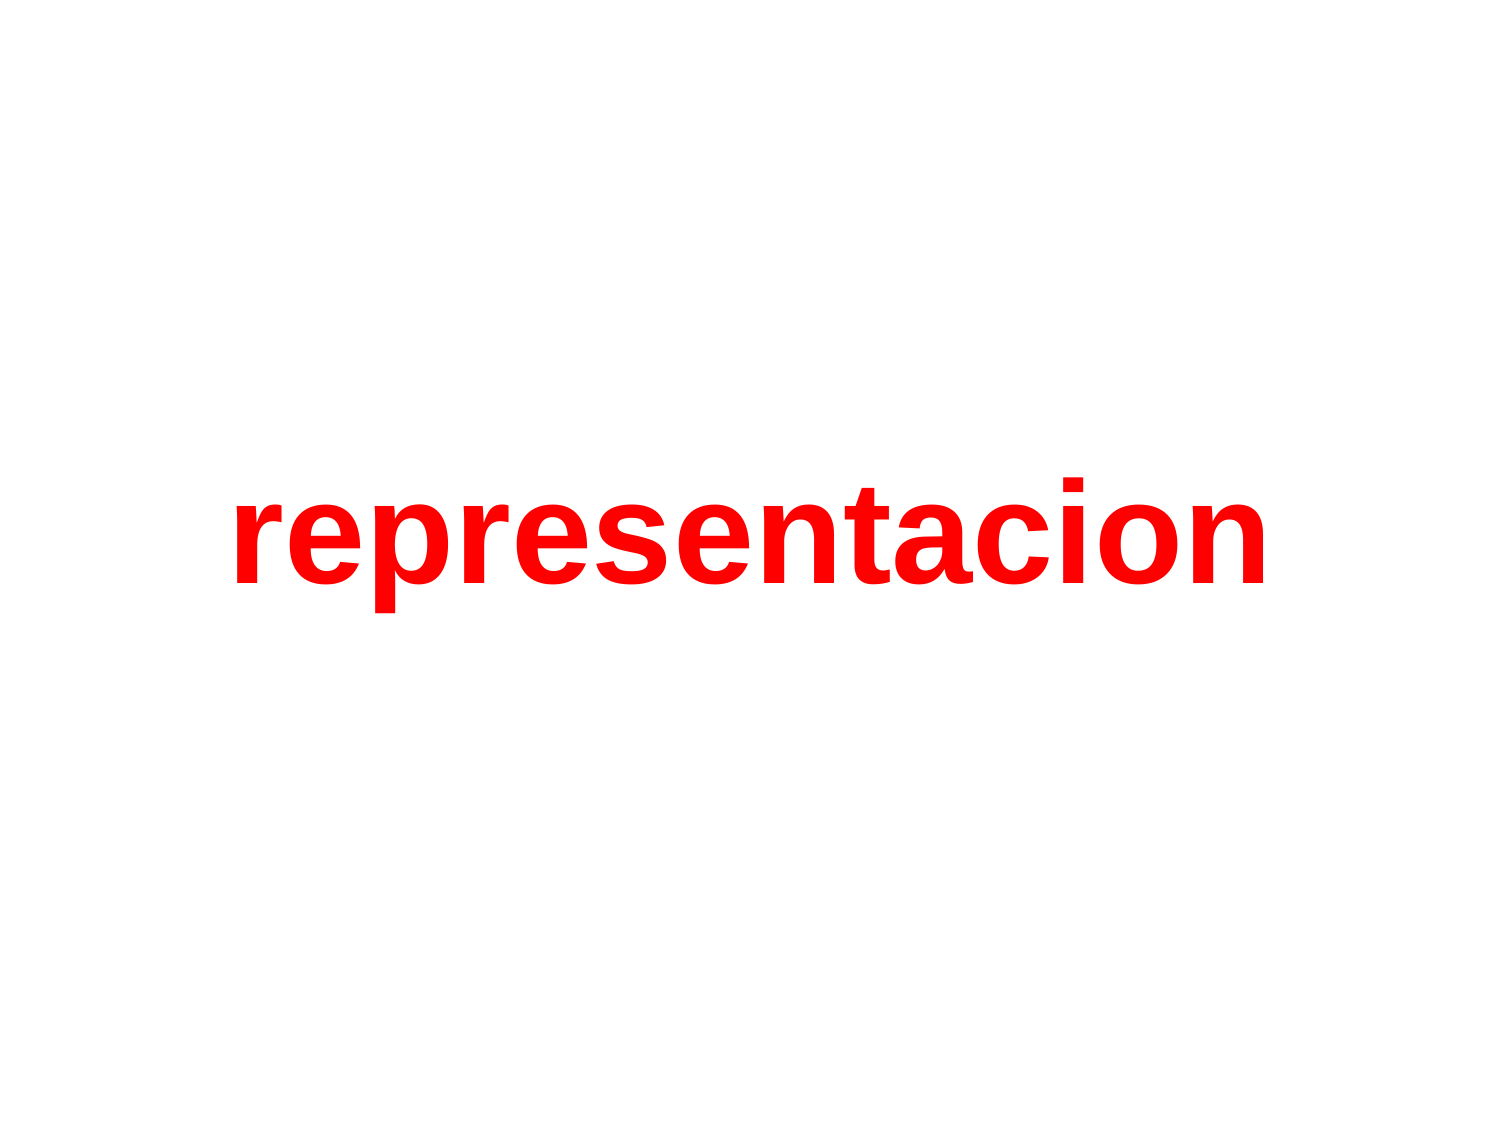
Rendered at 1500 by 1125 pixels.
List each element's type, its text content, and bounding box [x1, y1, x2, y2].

title representacion [112, 349, 1388, 591]
